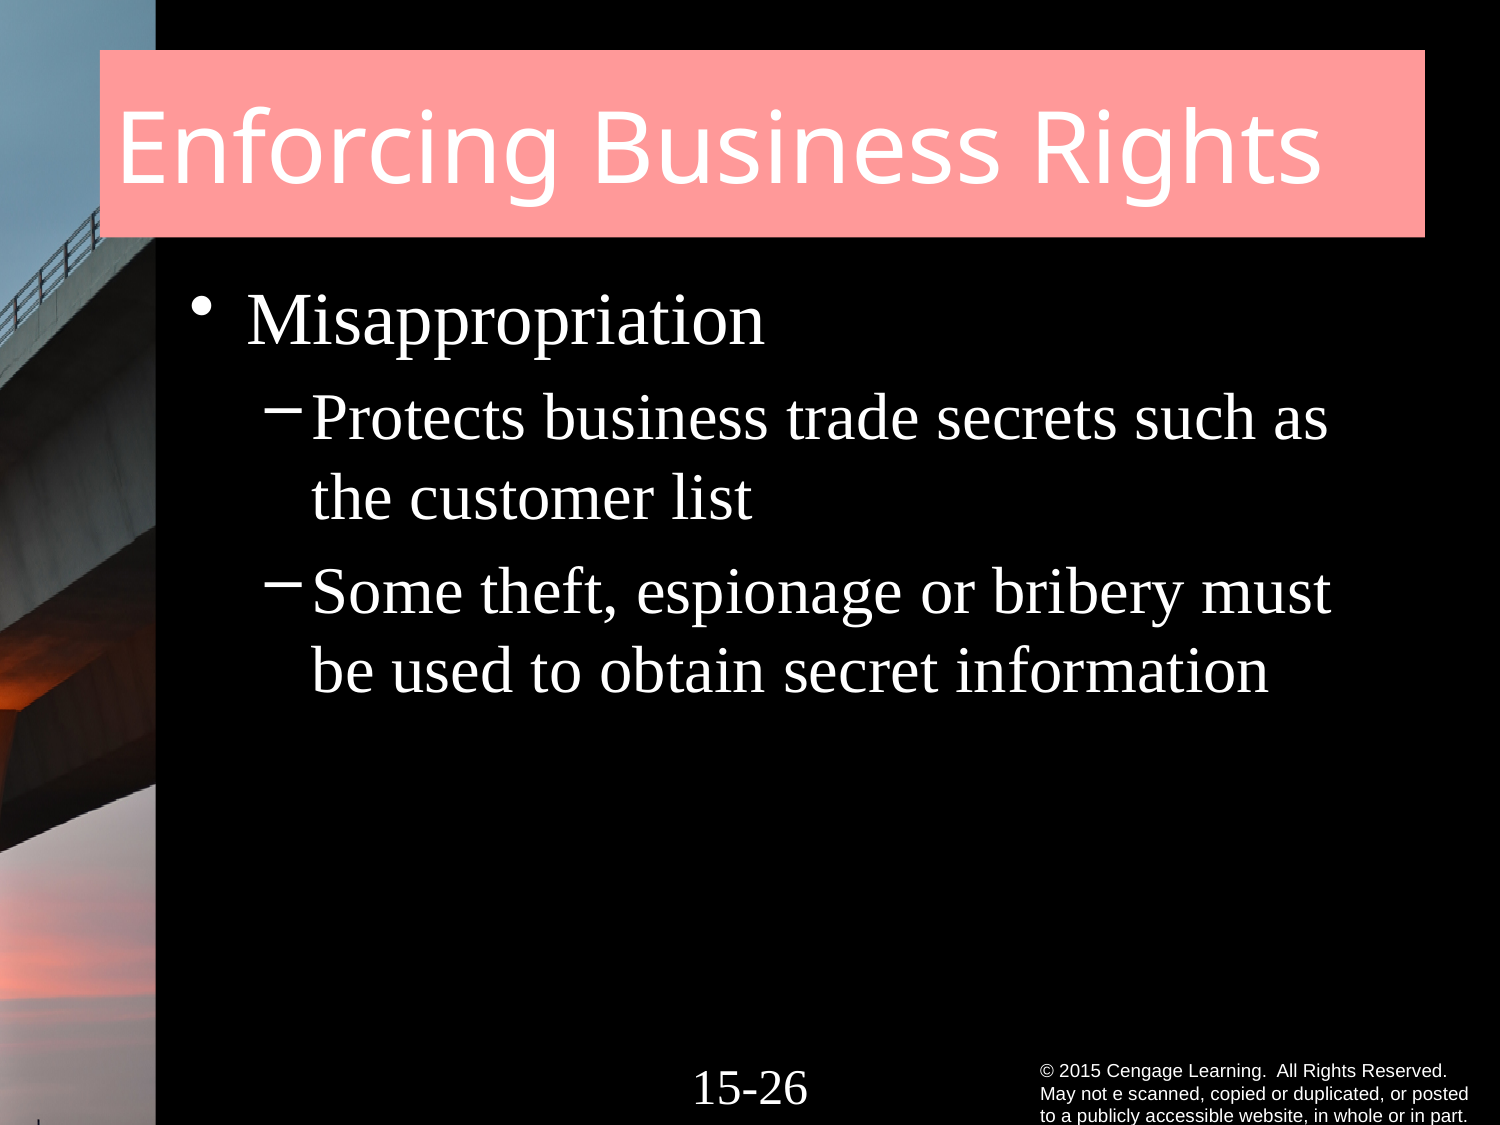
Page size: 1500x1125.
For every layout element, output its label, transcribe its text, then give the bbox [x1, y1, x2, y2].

picture [0, 0, 155, 1125]
list Misappropriation Protects business trade secrets such as the customer list Some theft, espionage or bribery must be used to obtain secret information [174, 262, 1425, 1043]
slide_number 15-25 [574, 1046, 926, 1125]
title Enforcing Business Rights [99, 49, 1426, 238]
